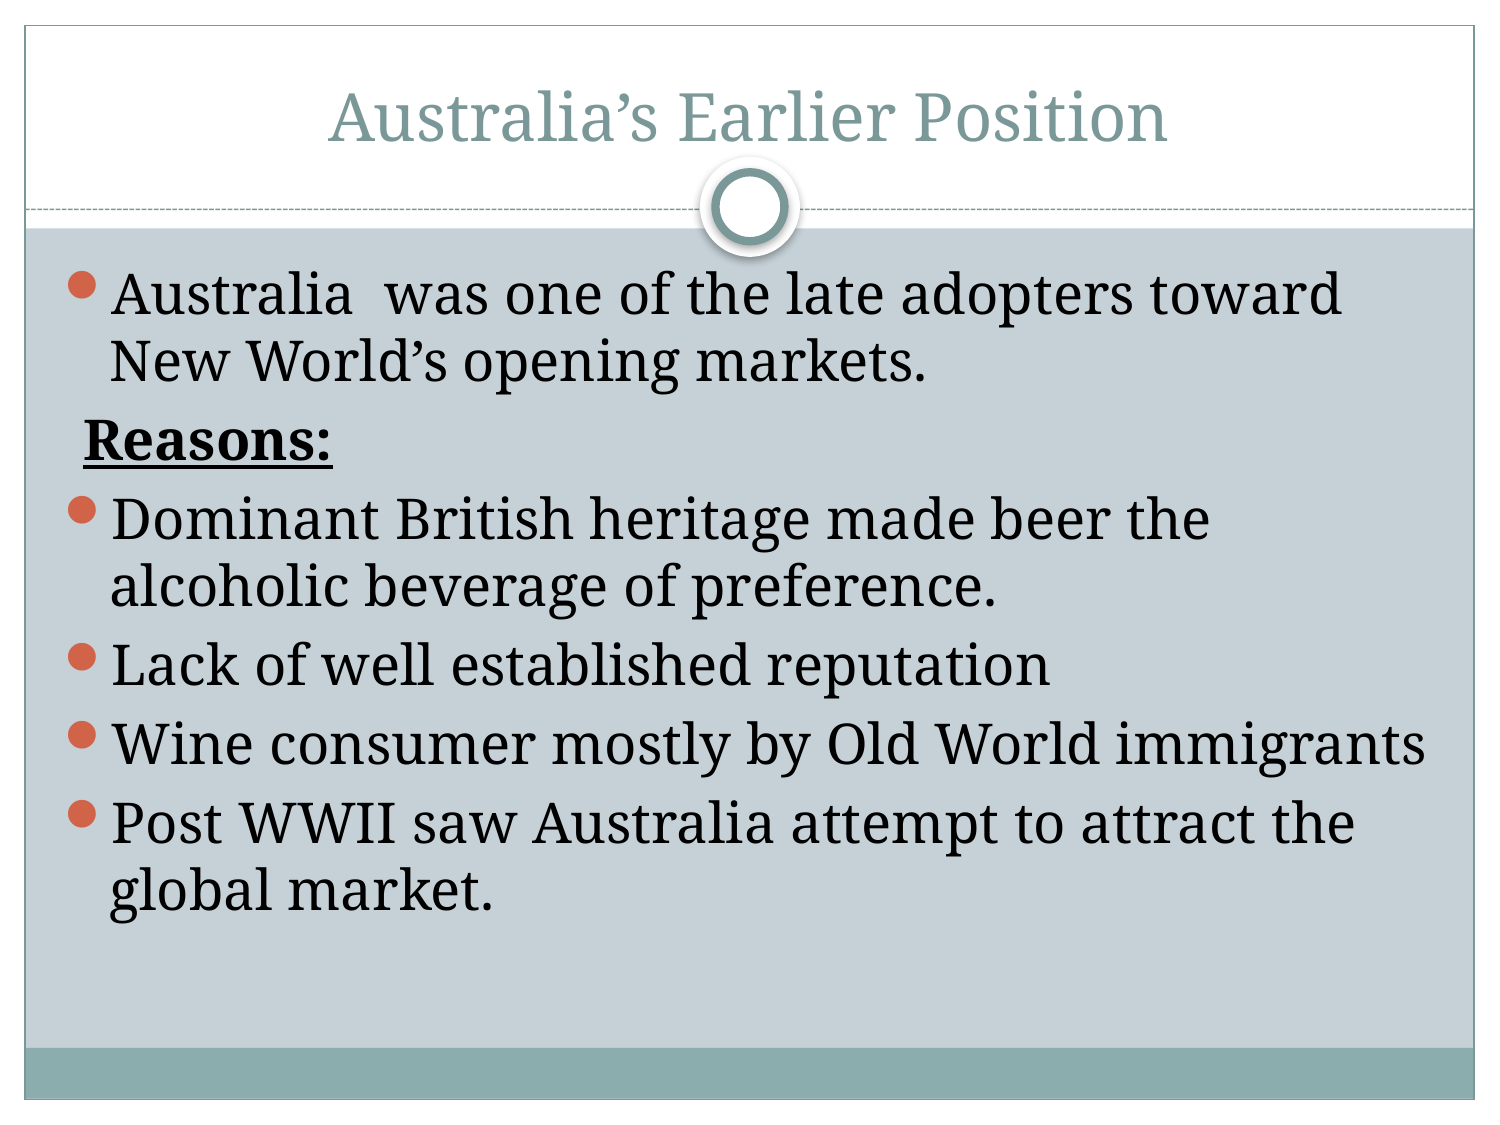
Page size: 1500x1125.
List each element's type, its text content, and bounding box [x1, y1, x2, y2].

list Australia was one of the late adopters toward New World’s opening markets. Reasons: Dominant British heritage made beer the alcoholic beverage of preference. Lack of well established reputation Wine consumer mostly by Old World immigrants Post WWII saw Australia attempt to attract the global market. [49, 250, 1445, 1001]
title Australia’s Earlier Position [49, 37, 1450, 162]
